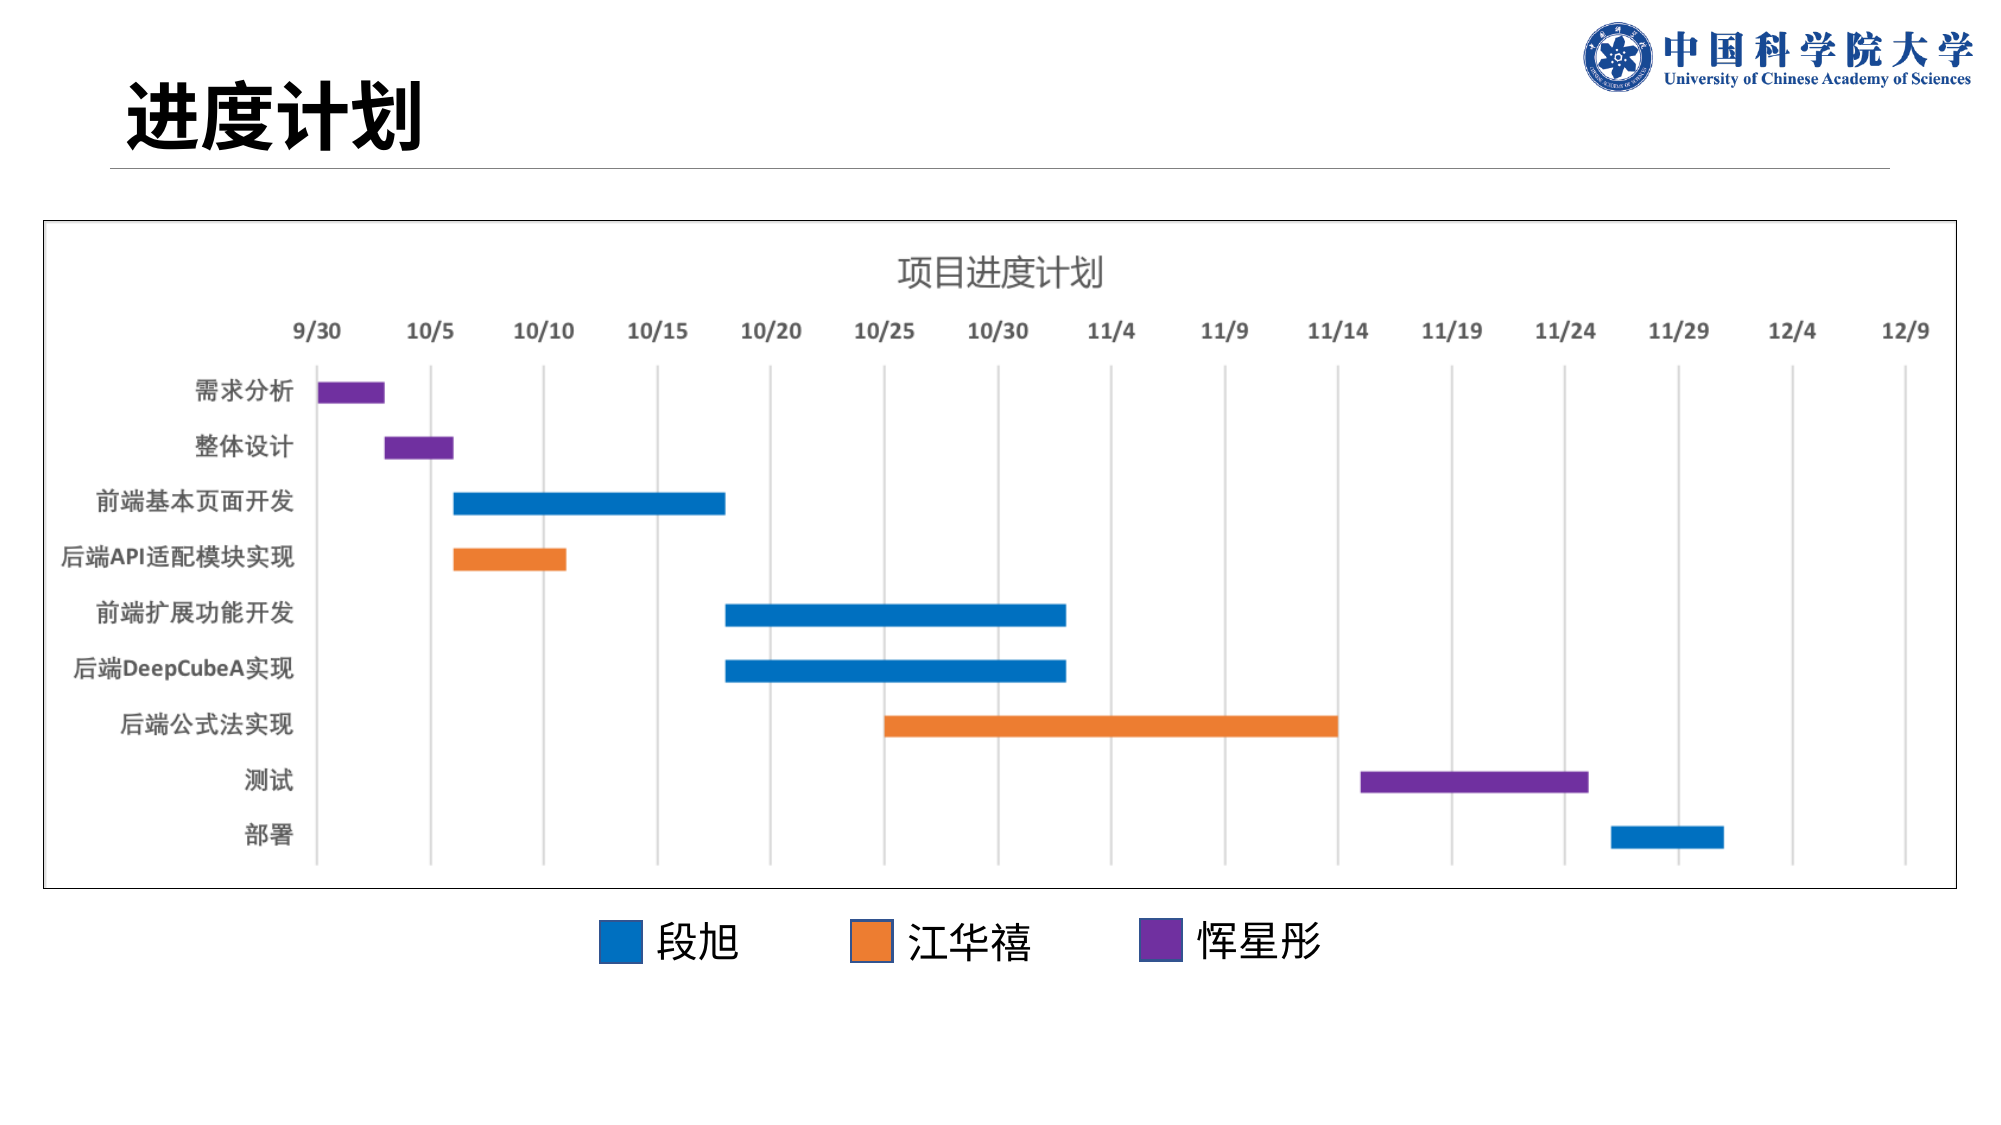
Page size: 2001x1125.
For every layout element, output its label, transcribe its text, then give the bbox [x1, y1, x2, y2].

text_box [850, 909, 1069, 975]
title 进度计划 [109, 0, 1890, 169]
picture [1890, 22, 1973, 92]
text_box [599, 907, 779, 974]
picture [43, 220, 1957, 889]
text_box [1140, 907, 1373, 973]
